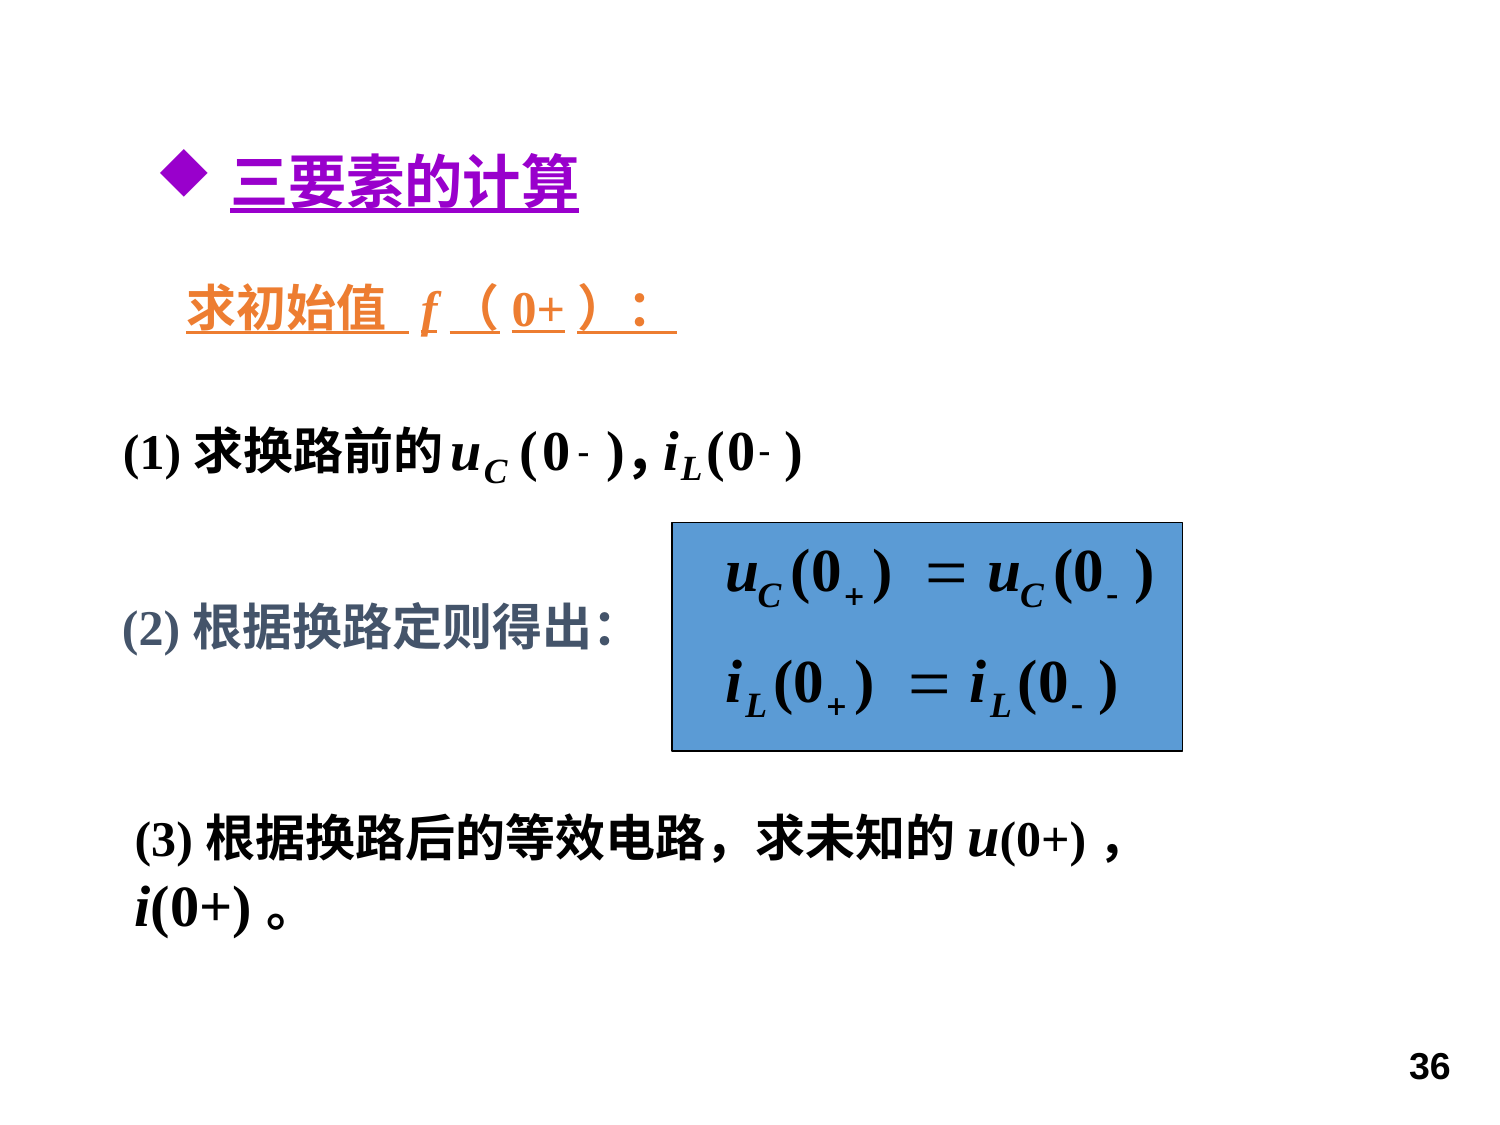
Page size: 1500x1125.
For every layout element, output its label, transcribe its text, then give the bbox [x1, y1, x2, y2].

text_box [111, 411, 804, 491]
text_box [671, 522, 1183, 752]
text_box (3)根据换路后的等效电路，求未知的u(0+)， i(0+)。 [119, 791, 1332, 946]
text_box (2)根据换路定则得出： [106, 588, 658, 664]
text_box 三要素的计算 [140, 138, 595, 223]
text_box 求初始值 f（0+）： [155, 269, 709, 345]
